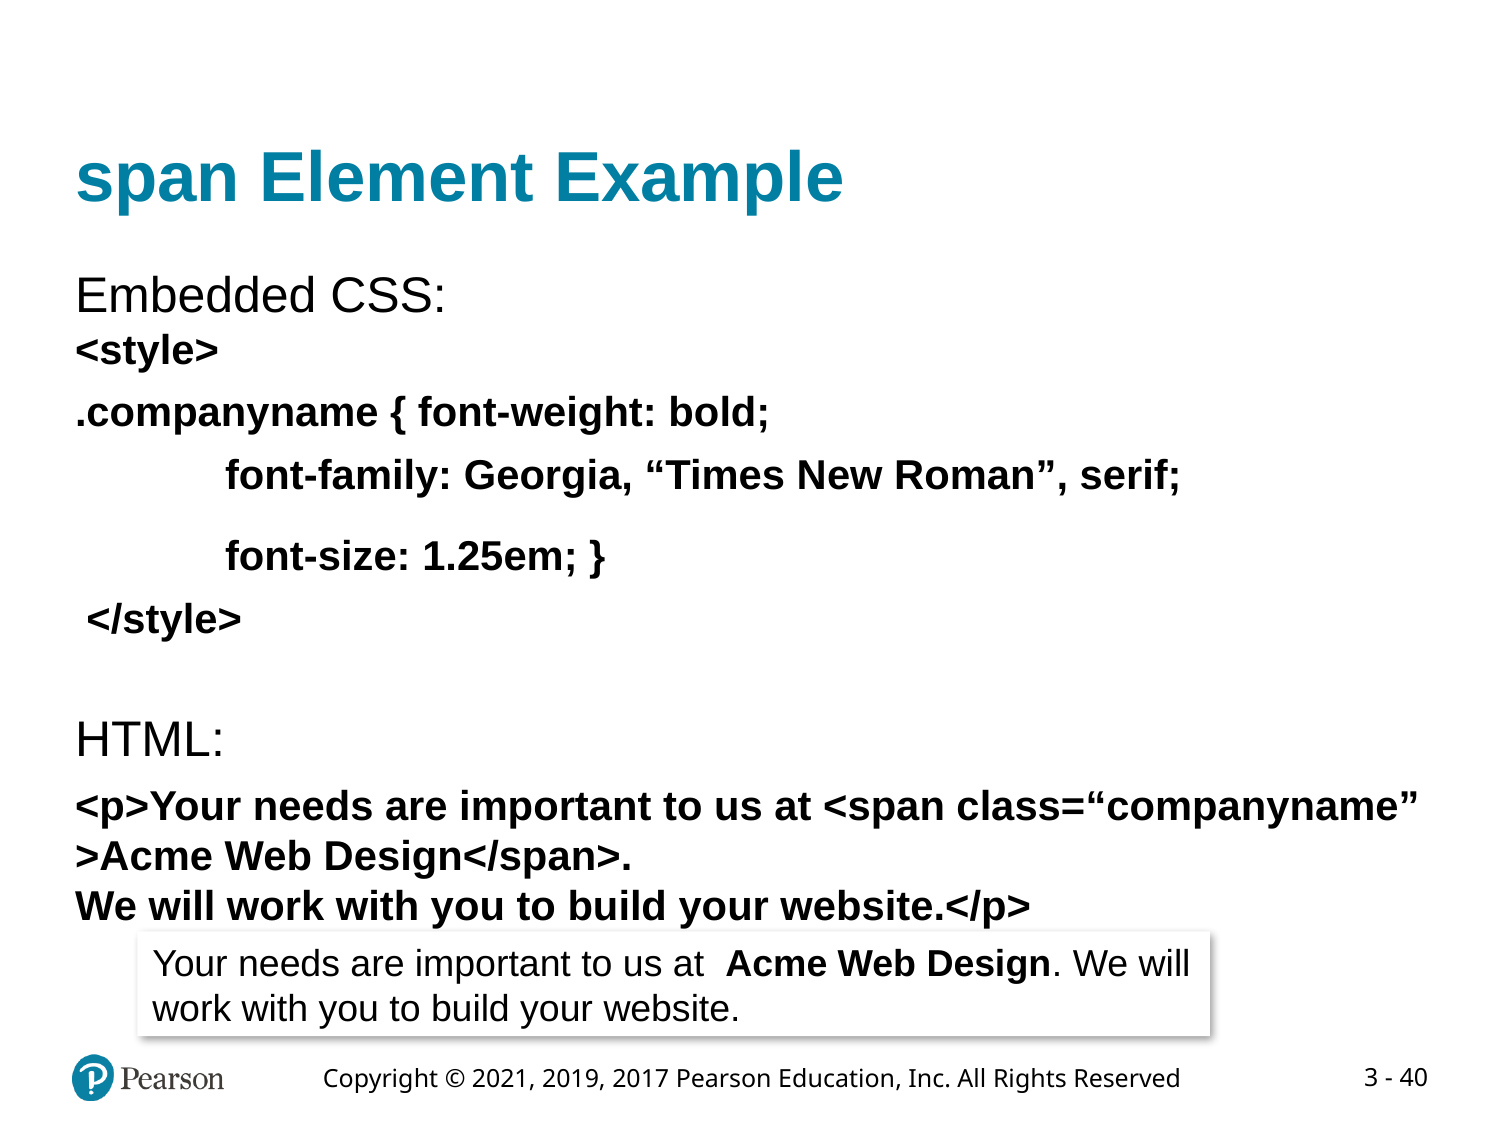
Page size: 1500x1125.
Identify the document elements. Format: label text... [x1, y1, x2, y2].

picture [99, 1054, 224, 1101]
title span Element Example [75, 35, 1425, 216]
picture [81, 1064, 107, 1089]
picture [72, 1087, 83, 1101]
list Embedded CSS: <style> .companyname { font-weight: bold; font-family: Georgia, “Times New Roman”, serif; font-size: 1.25em; } </style> HTML: <p>Your needs are important to us at <span class=“companyname” >Acme Web Design</span>. We will work with you to build your website.</p> [75, 262, 1425, 1038]
text_box Your needs are important to us at Acme Web Design. We will work with you to build your website. [137, 931, 1210, 1037]
picture [72, 1054, 89, 1072]
